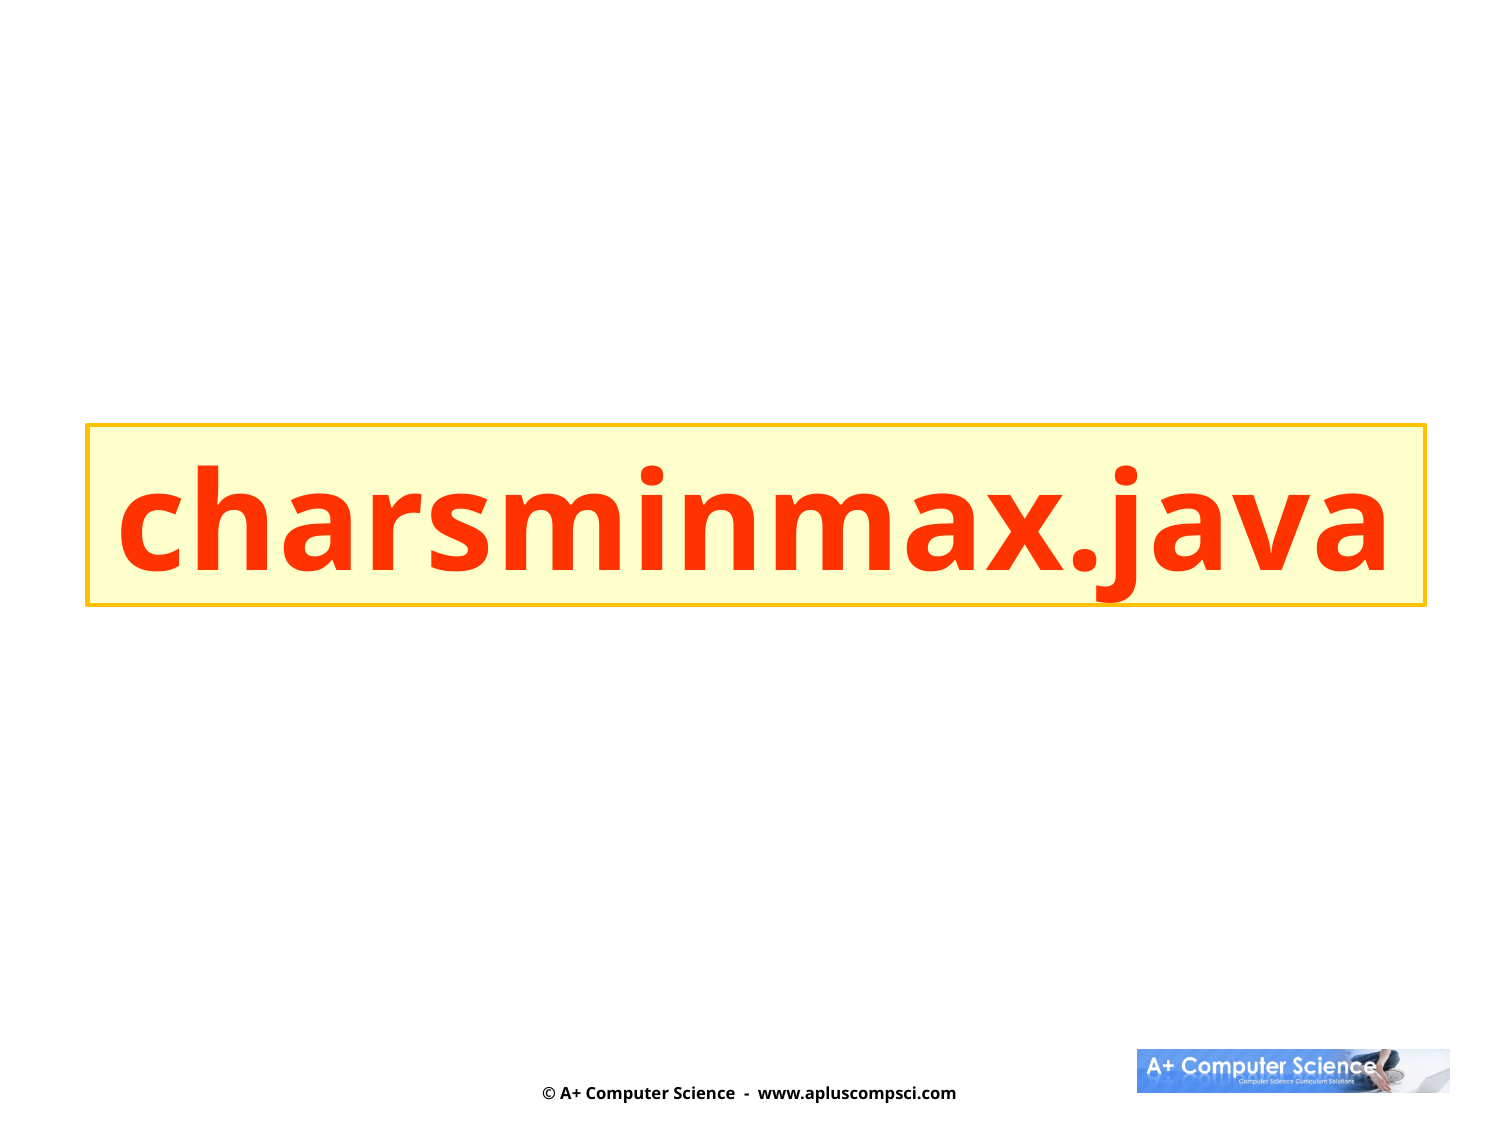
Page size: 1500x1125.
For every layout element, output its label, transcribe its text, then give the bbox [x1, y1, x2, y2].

text_box charsminmax.java [87, 425, 1425, 605]
picture [1137, 1049, 1450, 1093]
footer © A+ Computer Science - www.apluscompsci.com [512, 1024, 988, 1101]
